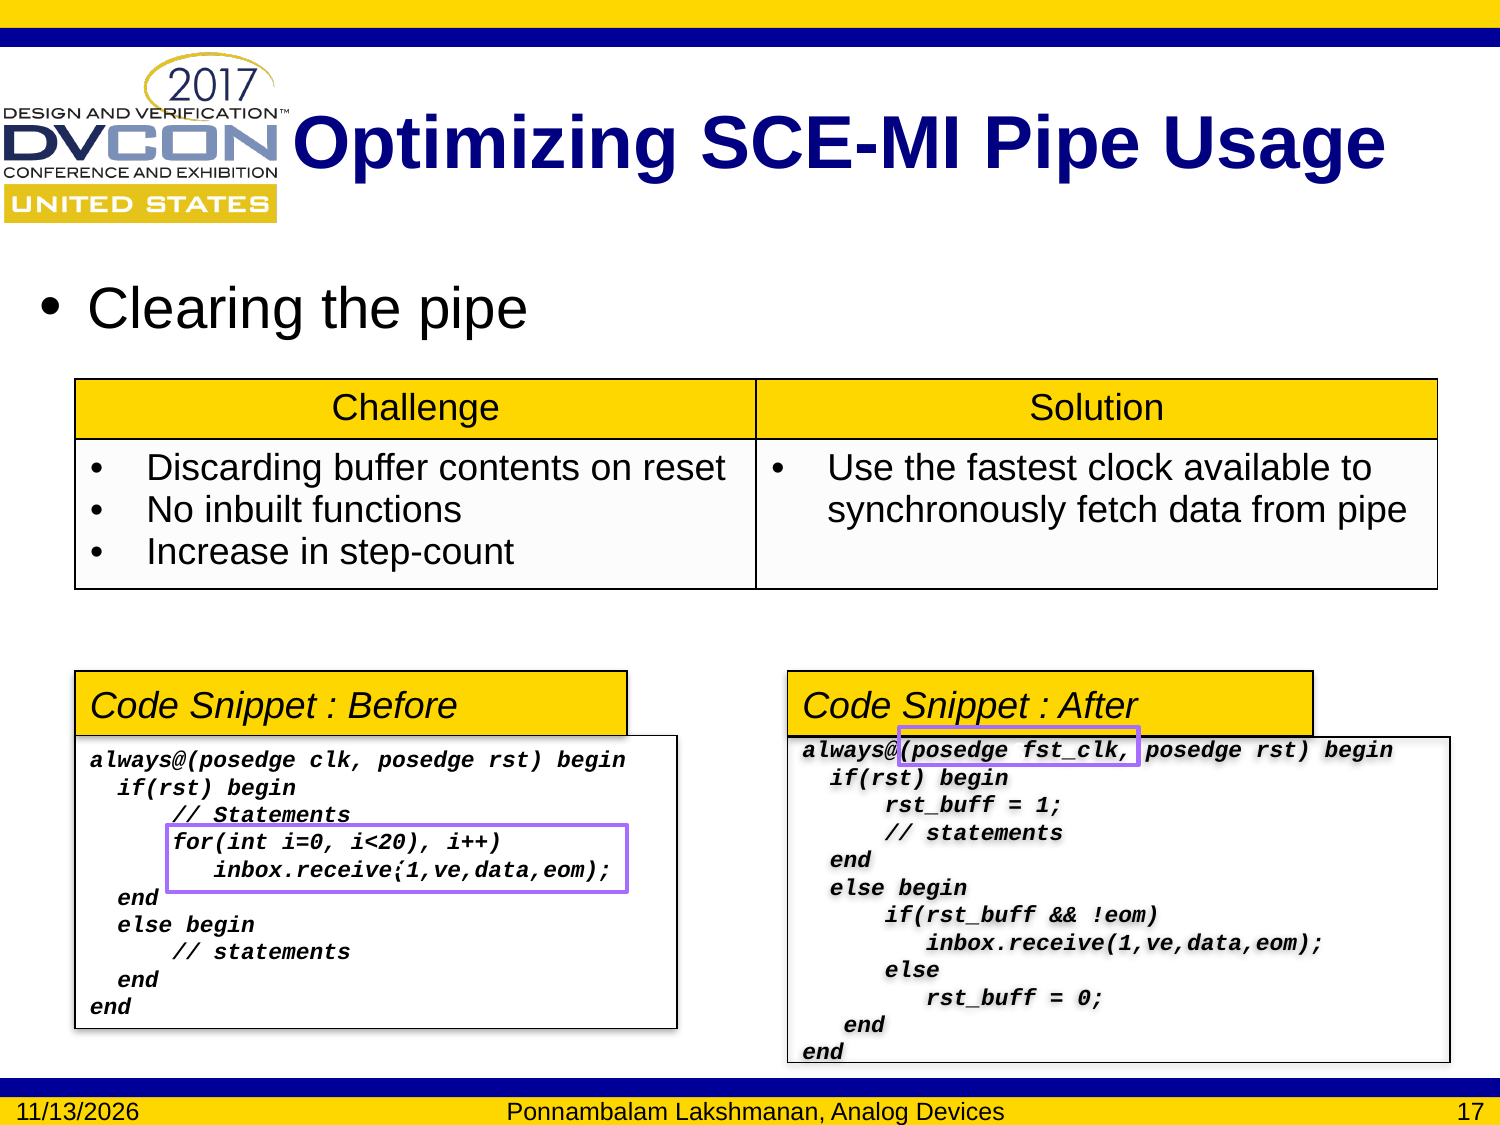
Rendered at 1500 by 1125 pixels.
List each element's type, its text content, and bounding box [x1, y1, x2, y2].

footer Ponnambalam Lakshmanan, Analog Devices [187, 1097, 1325, 1124]
slide_number 17 [1350, 1097, 1500, 1124]
table_cell Discarding buffer contents on reset No inbuilt functions Increase in step-count [76, 440, 755, 588]
table_cell Use the fastest clock available to synchronously fetch data from pipe [757, 440, 1437, 588]
title Optimizing SCE-MI Pipe Usage [277, 45, 1478, 233]
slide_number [0, 1097, 175, 1124]
table_header Challenge [76, 380, 755, 438]
list Clearing the pipe [24, 262, 1475, 1063]
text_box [74, 670, 678, 1029]
picture [0, 46, 277, 223]
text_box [787, 670, 1451, 1063]
table_header Solution [757, 380, 1437, 438]
